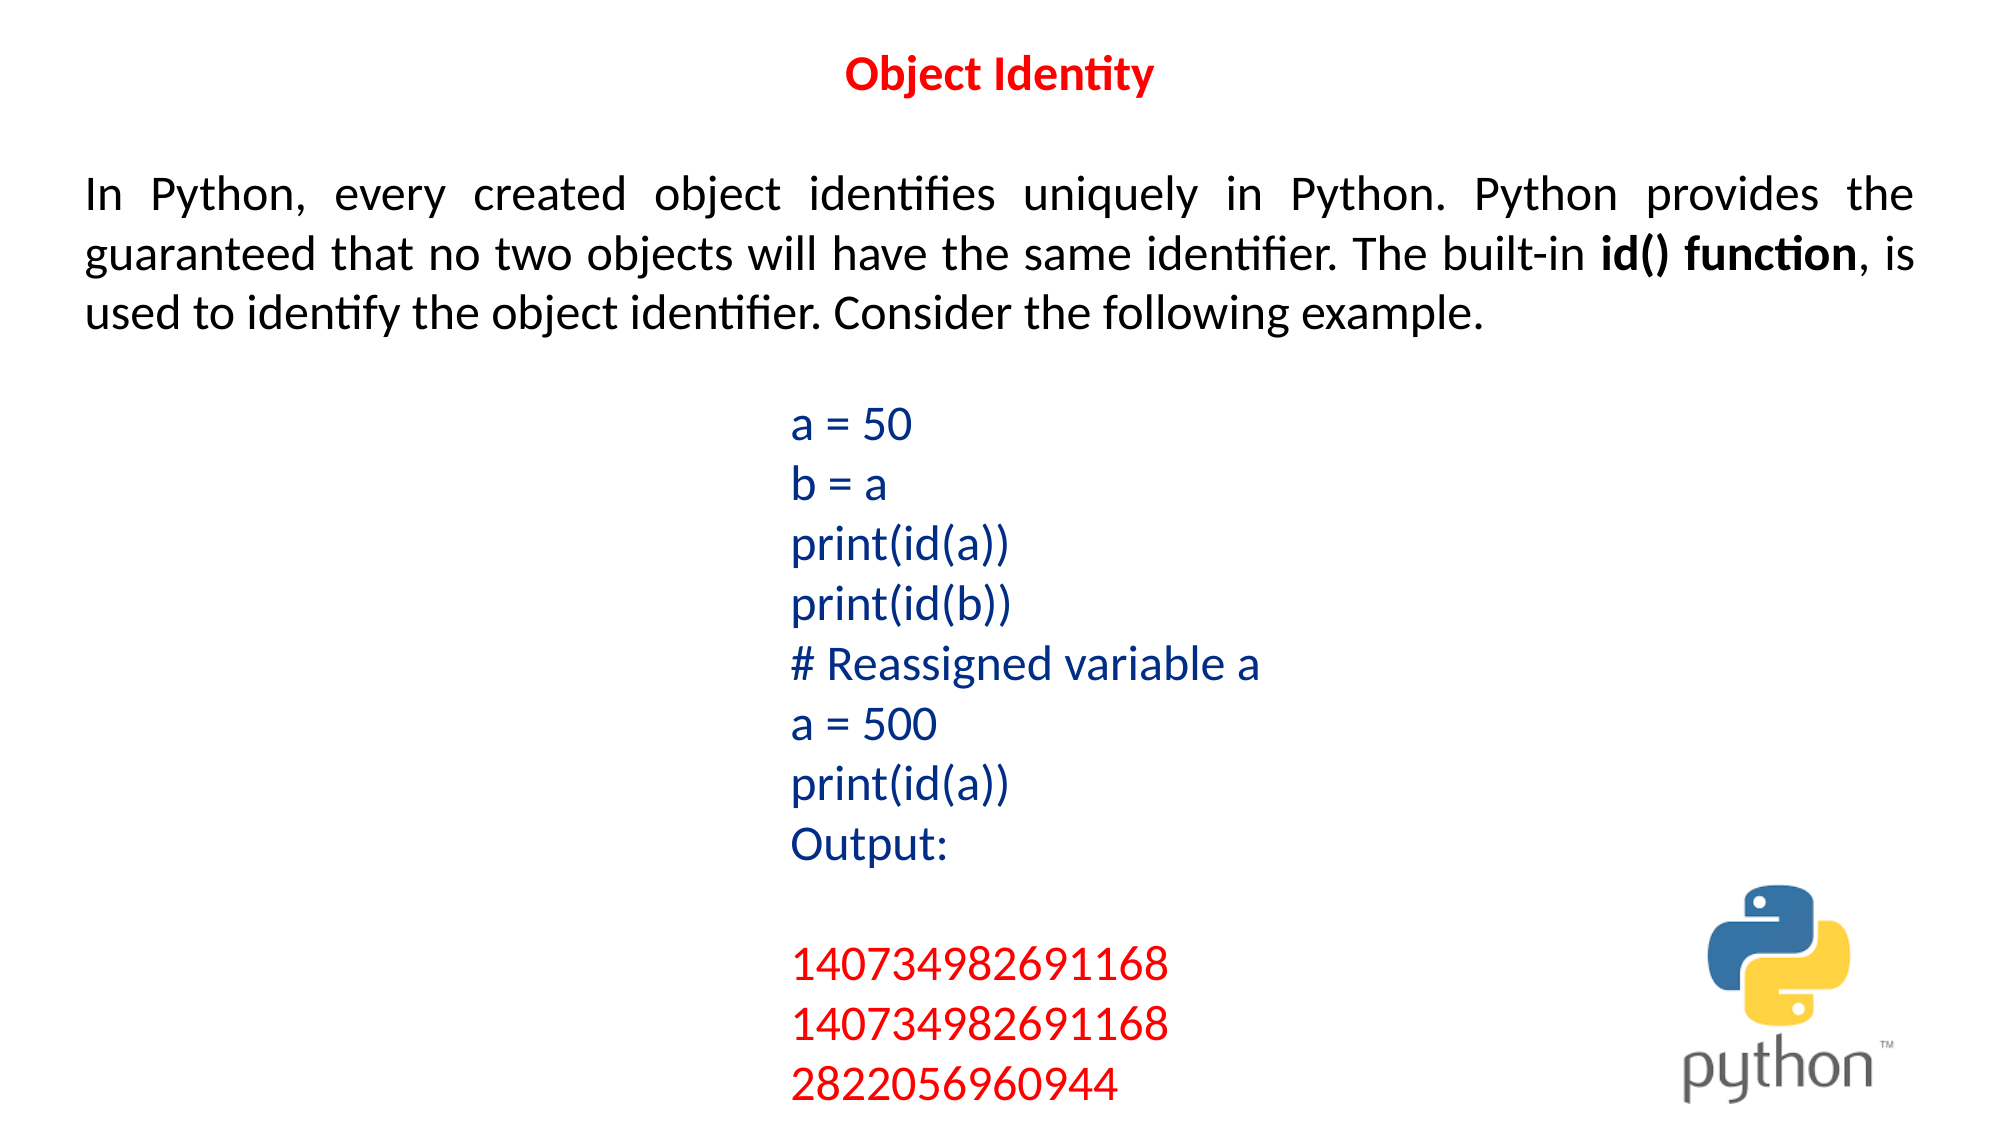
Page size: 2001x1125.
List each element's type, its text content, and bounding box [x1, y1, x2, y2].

picture [1578, 883, 1980, 1108]
text_box a = 50 b = a print(id(a)) print(id(b)) # Reassigned variable a a = 500 print(id(a)) Output: 140734982691168 140734982691168 2822056960944 [775, 382, 1333, 1118]
text_box Object Identity In Python, every created object identifies uniquely in Python. Python provides the guaranteed that no two objects will have the same identifier. The built-in id() function, is used to identify the object identifier. Consider the following example. [69, 32, 1931, 348]
